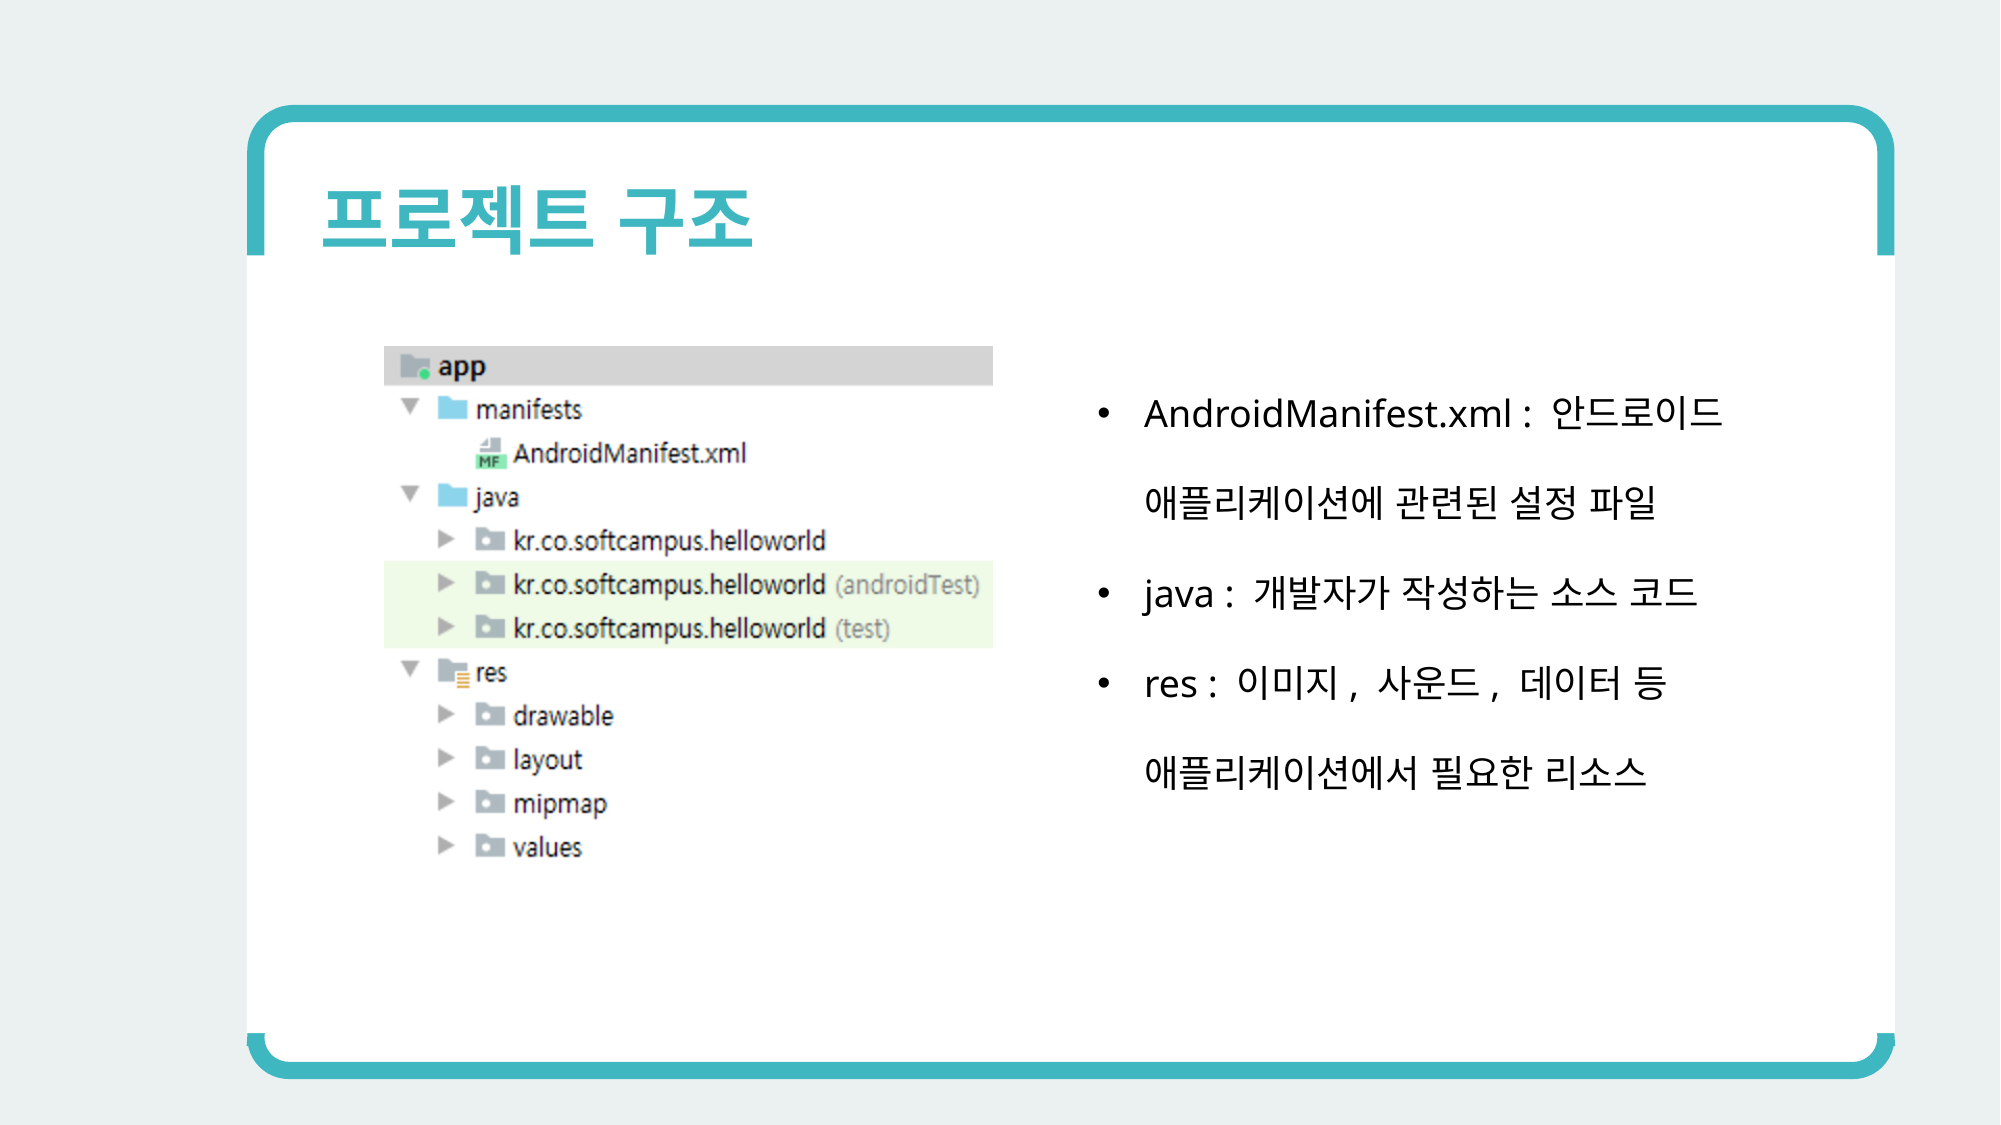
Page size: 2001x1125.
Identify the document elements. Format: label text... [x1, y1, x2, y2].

text_box AndroidManifest.xml : 안드로이드 애플리케이션에 관련된 설정 파일 java : 개발자가 작성하는 소스 코드 res : 이미지, 사운드, 데이터 등 애플리케이션에서 필요한 리소스 [1082, 338, 1821, 803]
text_box 프로젝트 구조 [320, 173, 1821, 264]
picture [384, 346, 993, 865]
text_box [246, 254, 1896, 1034]
text_box [254, 112, 1887, 254]
text_box [0, 0, 2000, 1125]
text_box [254, 1034, 1888, 1072]
